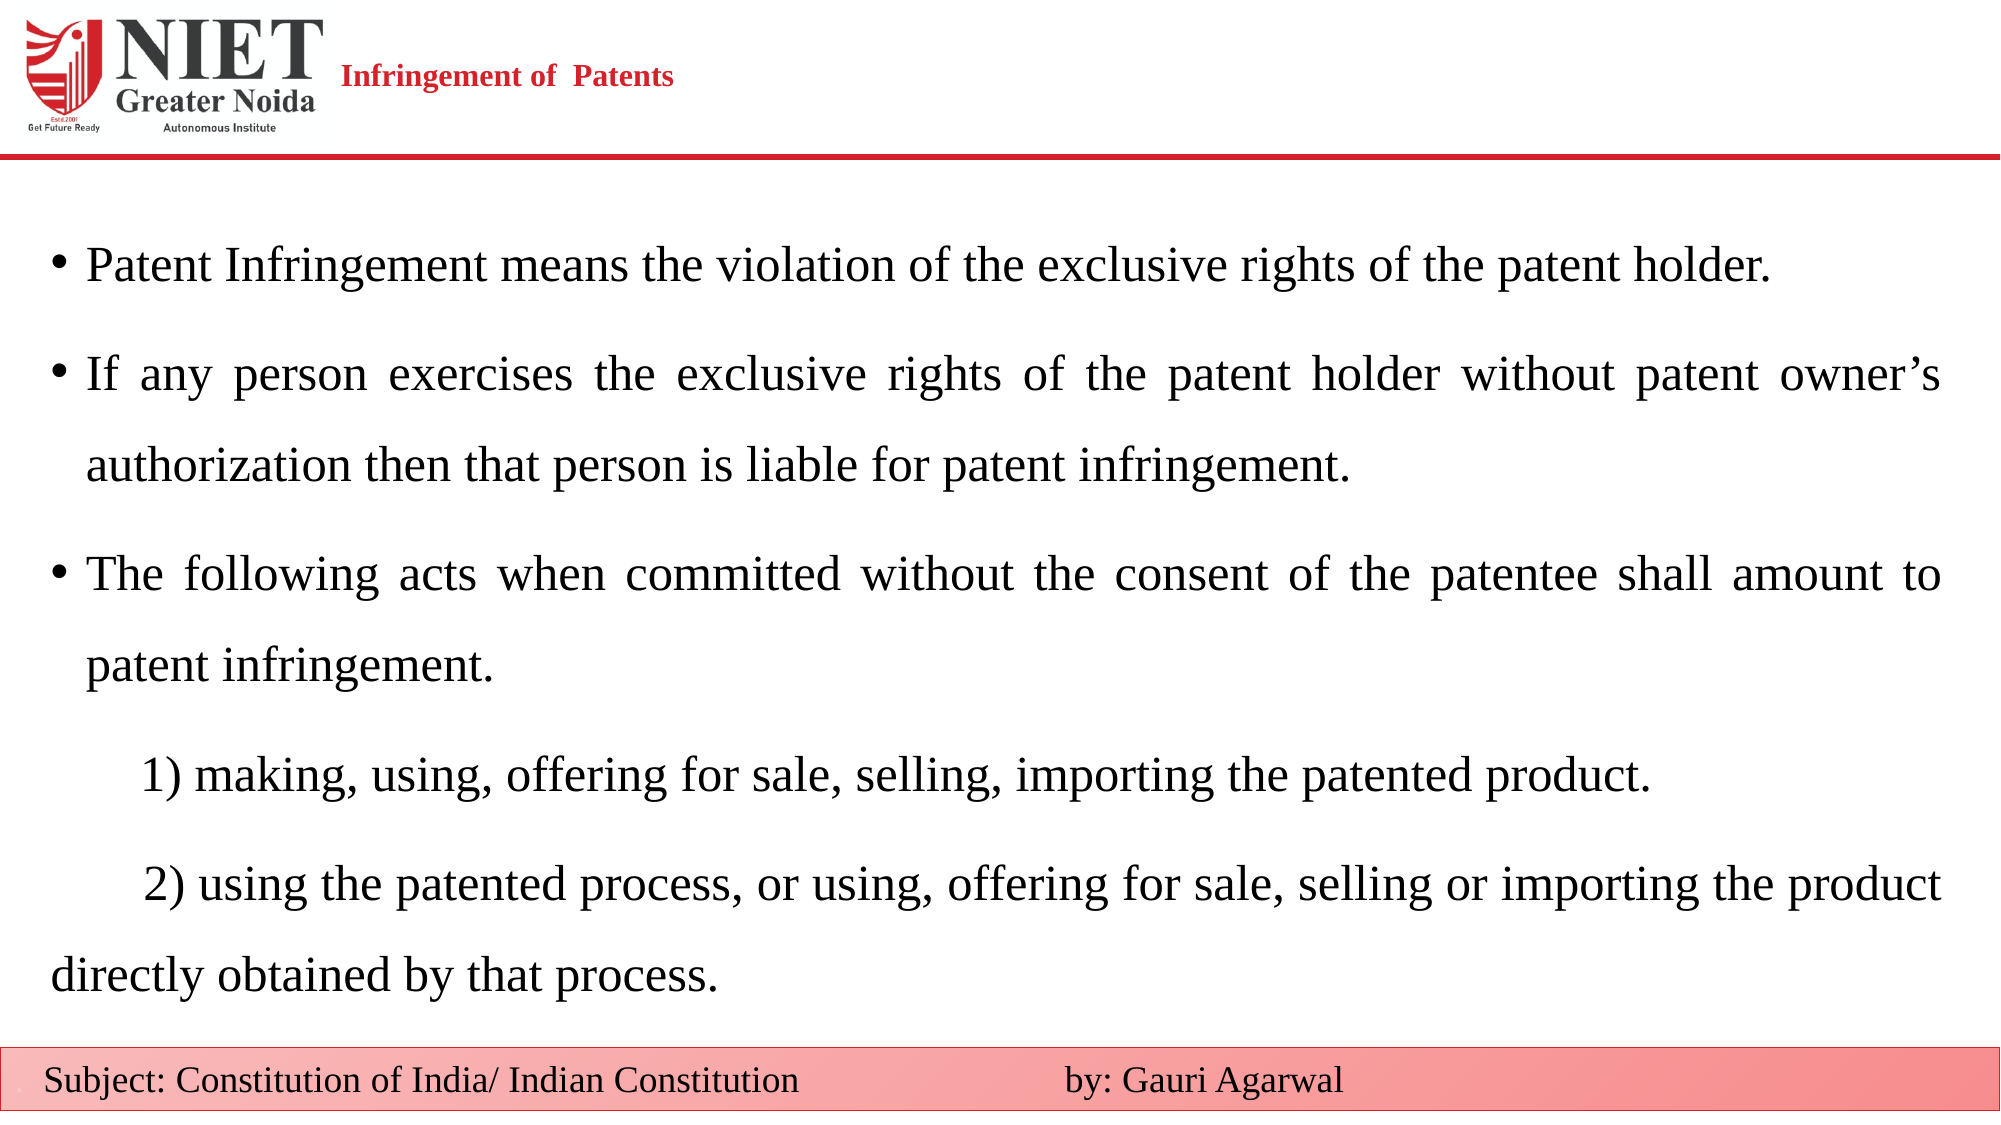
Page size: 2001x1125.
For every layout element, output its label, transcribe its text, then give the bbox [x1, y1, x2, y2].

list Patent Infringement means the violation of the exclusive rights of the patent holder. If any person exercises the exclusive rights of the patent holder without patent owner’s authorization then that person is liable for patent infringement. The following acts when committed without the consent of the patentee shall amount to patent infringement. 1) making, using, offering for sale, selling, importing the patented product. 2) using the patented process, or using, offering for sale, selling or importing the product directly obtained by that process. [35, 192, 1960, 1014]
picture [7, 4, 342, 148]
title Infringement of Patents [325, 15, 1993, 141]
